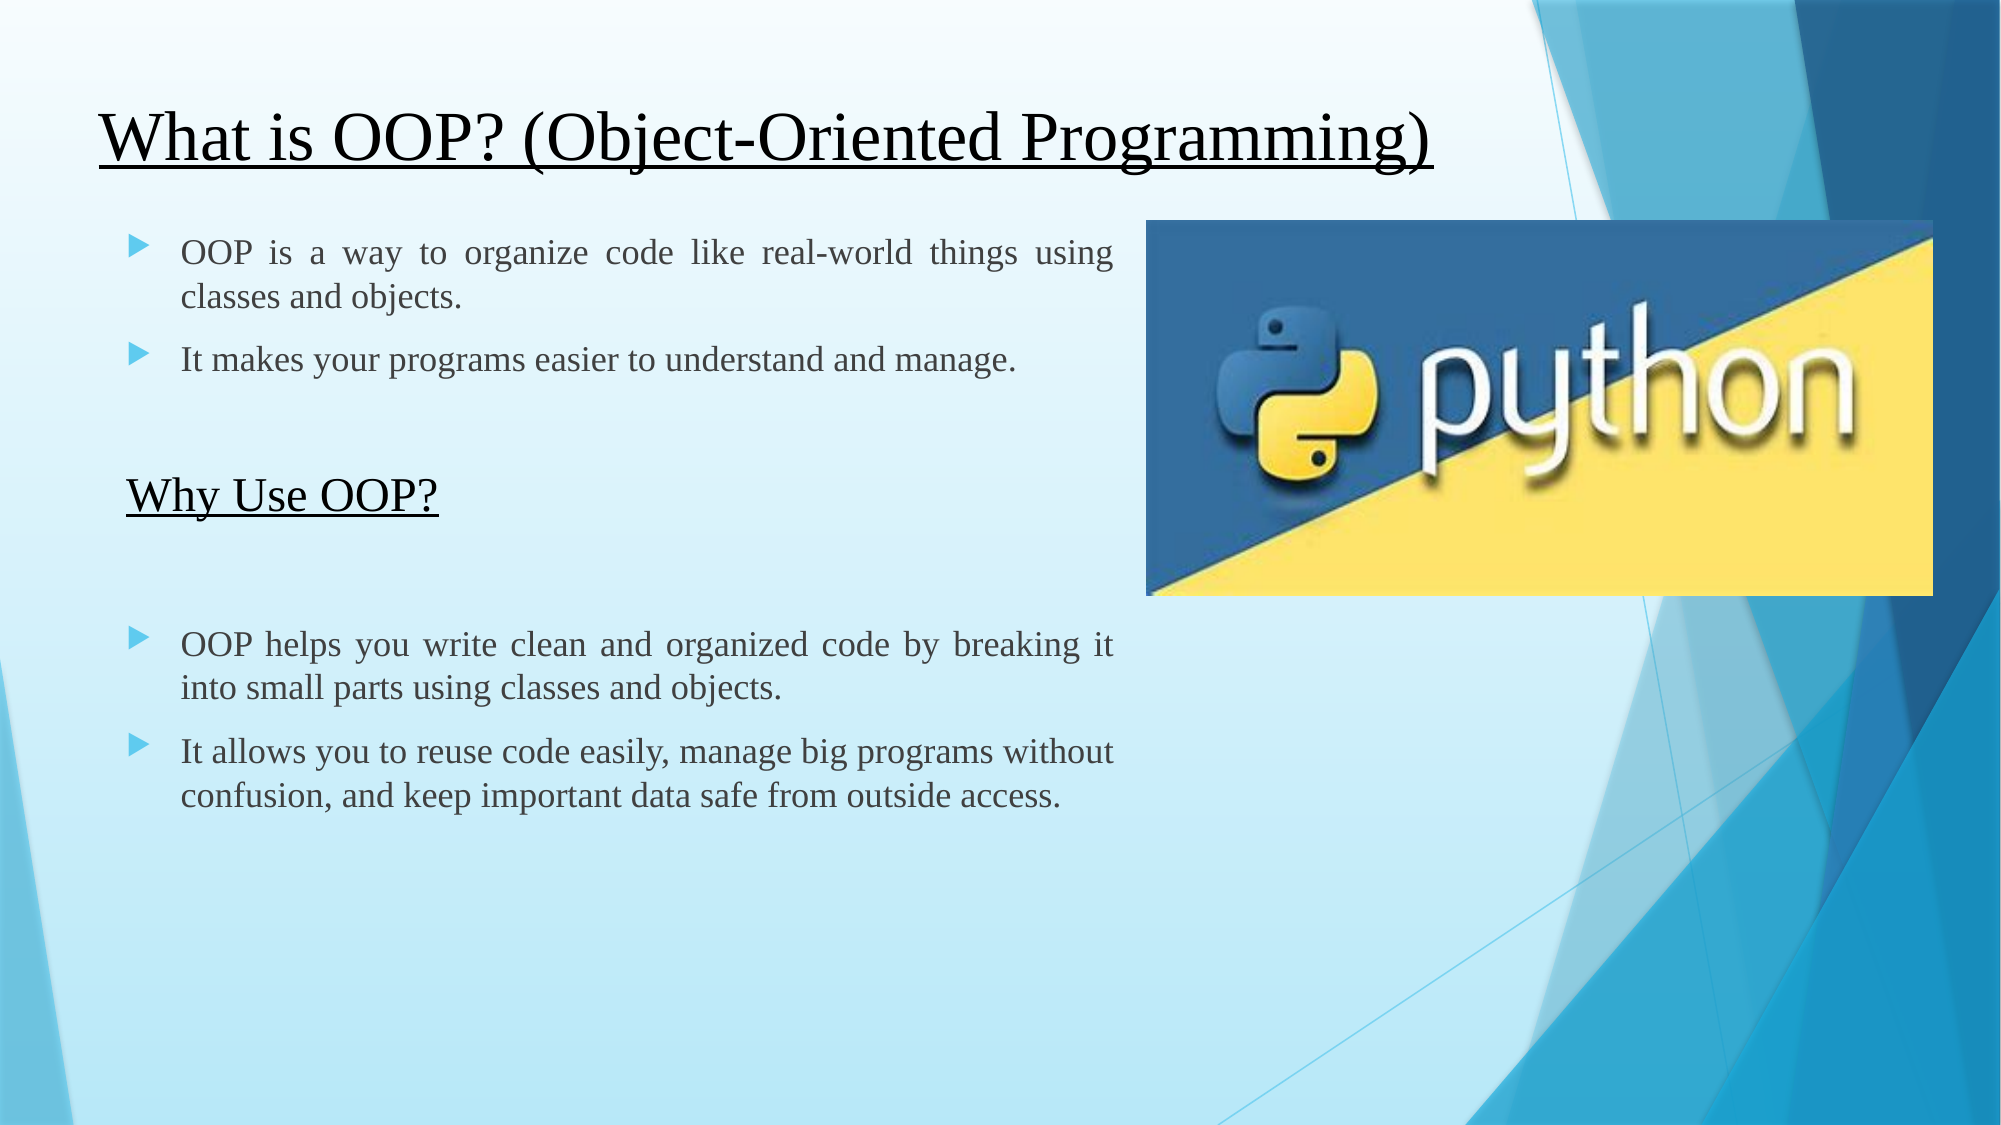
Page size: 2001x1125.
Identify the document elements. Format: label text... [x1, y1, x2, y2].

picture [1146, 220, 1934, 597]
list OOP is a way to organize code like real-world things using classes and objects. It makes your programs easier to understand and manage. Why Use OOP? OOP helps you write clean and organized code by breaking it into small parts using classes and objects. It allows you to reuse code easily, manage big programs without confusion, and keep important data safe from outside access. [111, 220, 1129, 858]
title What is OOP? (Object-Oriented Programming) [61, 82, 1472, 204]
